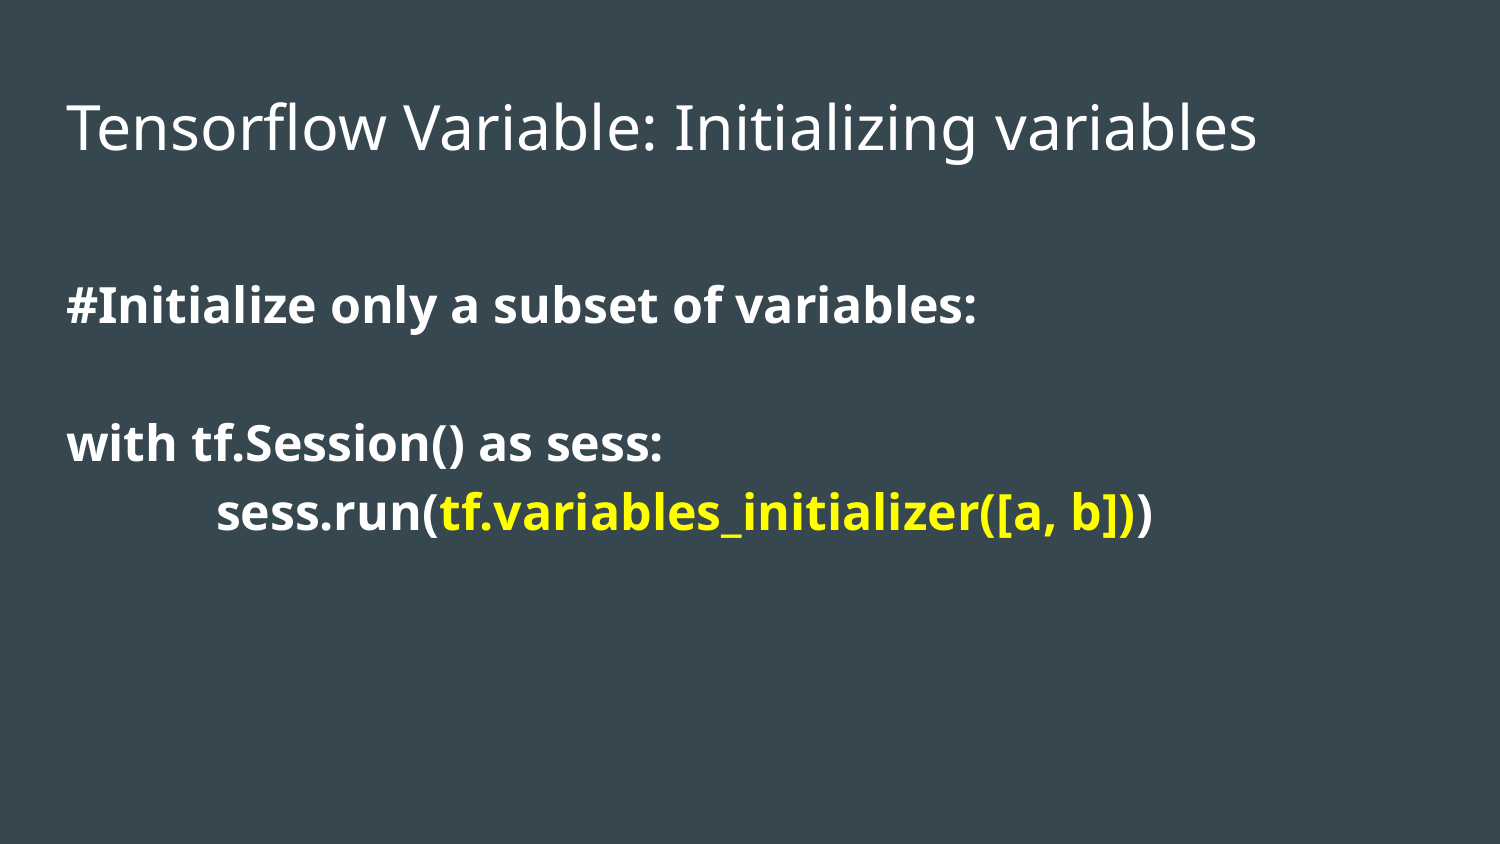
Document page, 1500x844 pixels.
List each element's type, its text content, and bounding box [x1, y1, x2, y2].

list #Initialize only a subset of variables: with tf.Session() as sess: sess.run(tf.variables_initializer([a, b])) [51, 189, 1449, 750]
title Tensorflow Variable: Initializing variables [51, 72, 1449, 167]
